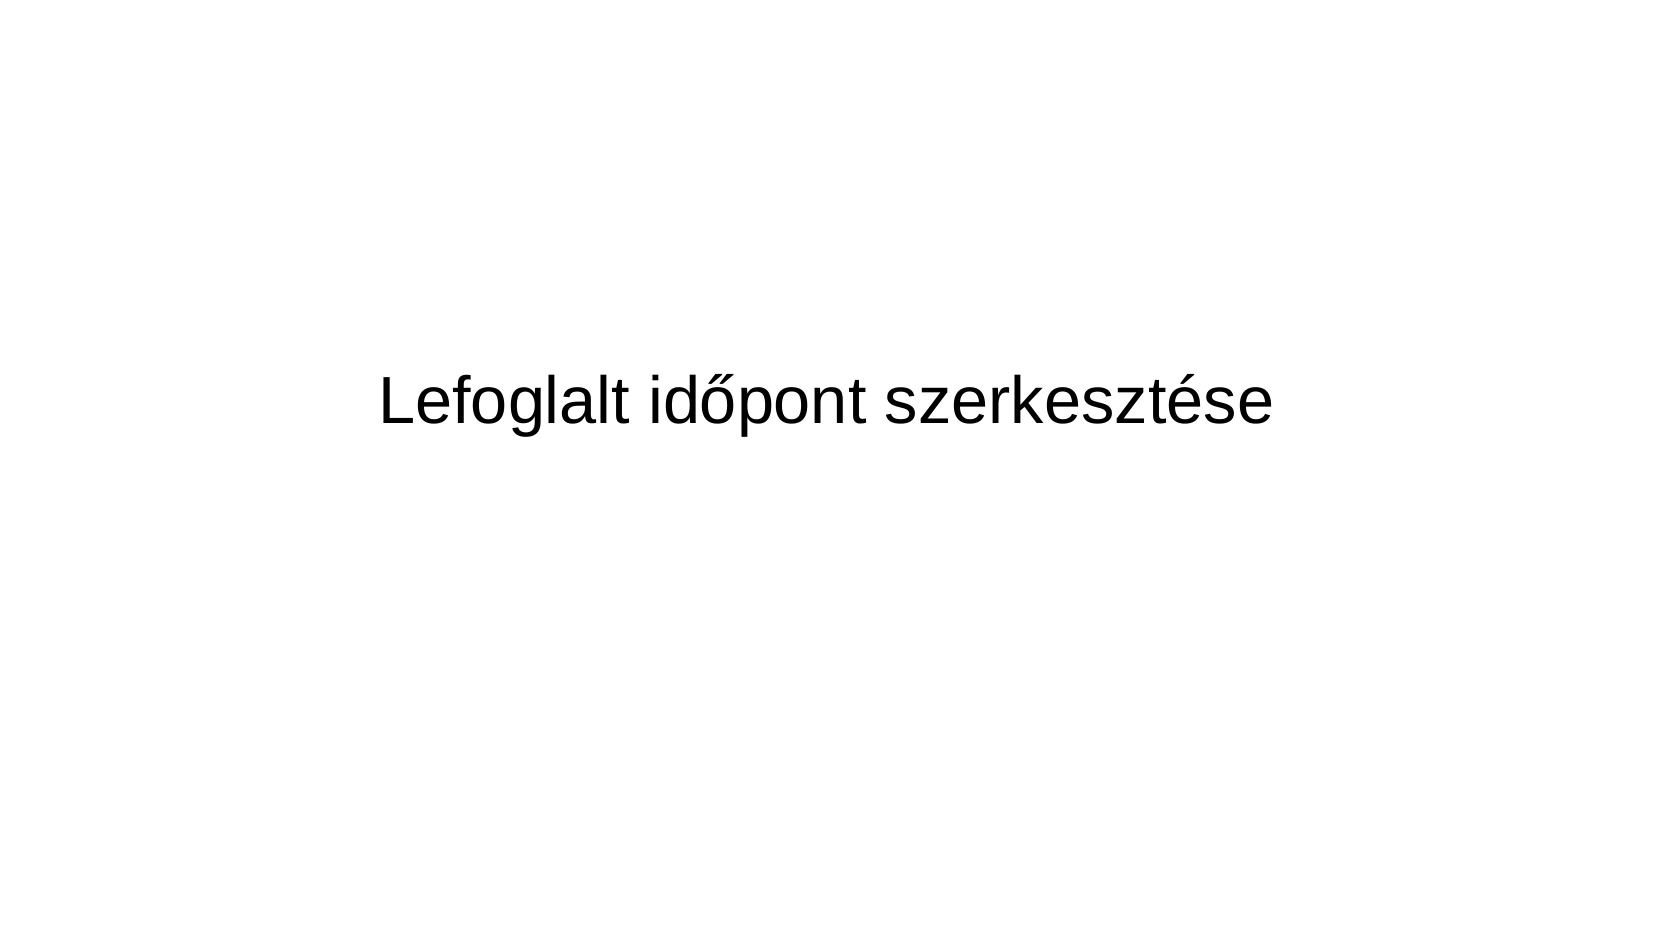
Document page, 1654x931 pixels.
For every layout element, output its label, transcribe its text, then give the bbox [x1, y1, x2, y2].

subtitle Lefoglalt időpont szerkesztése [82, 37, 1571, 757]
